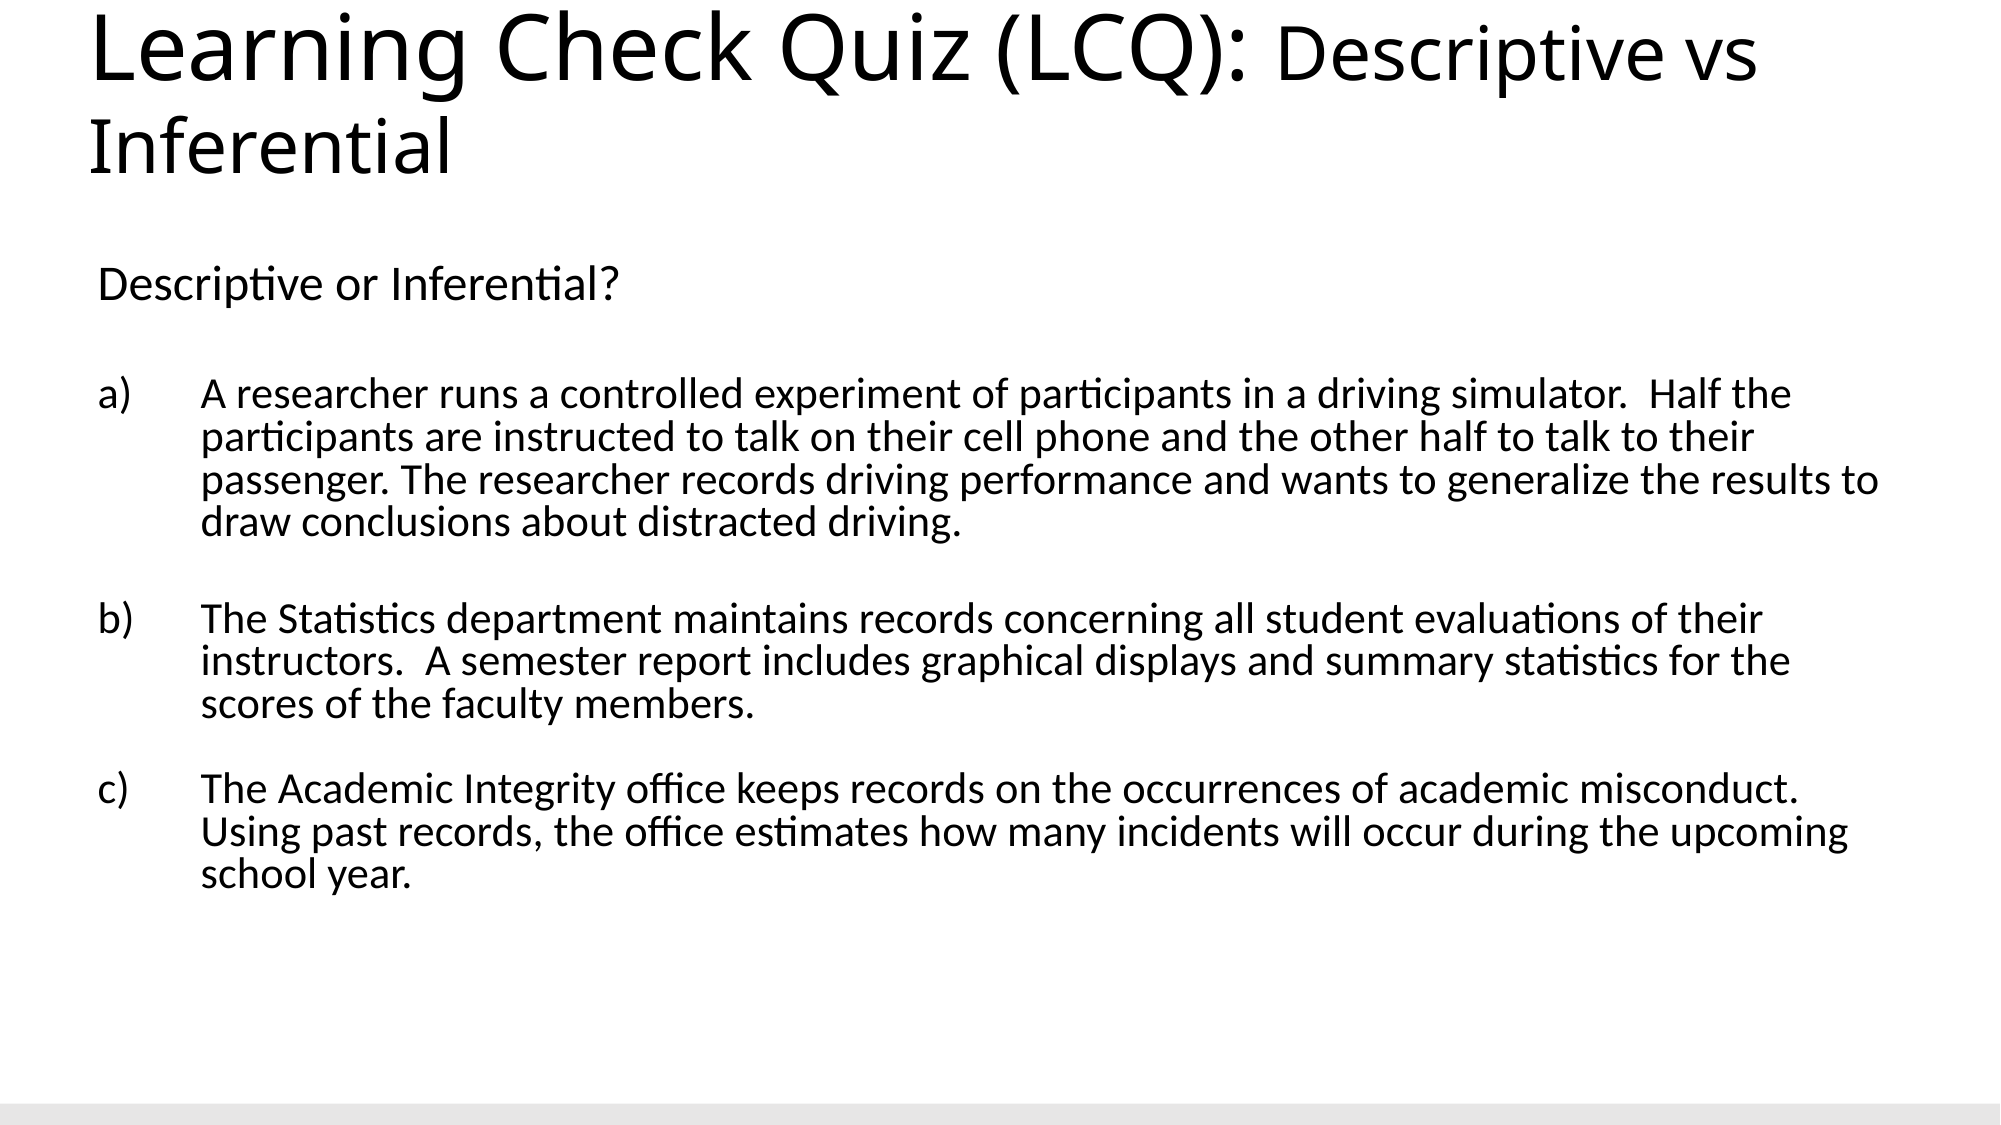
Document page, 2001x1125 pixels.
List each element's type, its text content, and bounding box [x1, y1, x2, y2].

title Learning Check Quiz (LCQ): Descriptive vs Inferential [68, 47, 1932, 173]
list Descriptive or Inferential? A researcher runs a controlled experiment of participants in a driving simulator. Half the participants are instructed to talk on their cell phone and the other half to talk to their passenger. The researcher records driving performance and wants to generalize the results to draw conclusions about distracted driving. The Statistics department maintains records concerning all student evaluations of their instructors. A semester report includes graphical displays and summary statistics for the scores of the faculty members. The Academic Integrity office keeps records on the occurrences of academic misconduct. Using past records, the office estimates how many incidents will occur during the upcoming school year. [68, 252, 1932, 1000]
